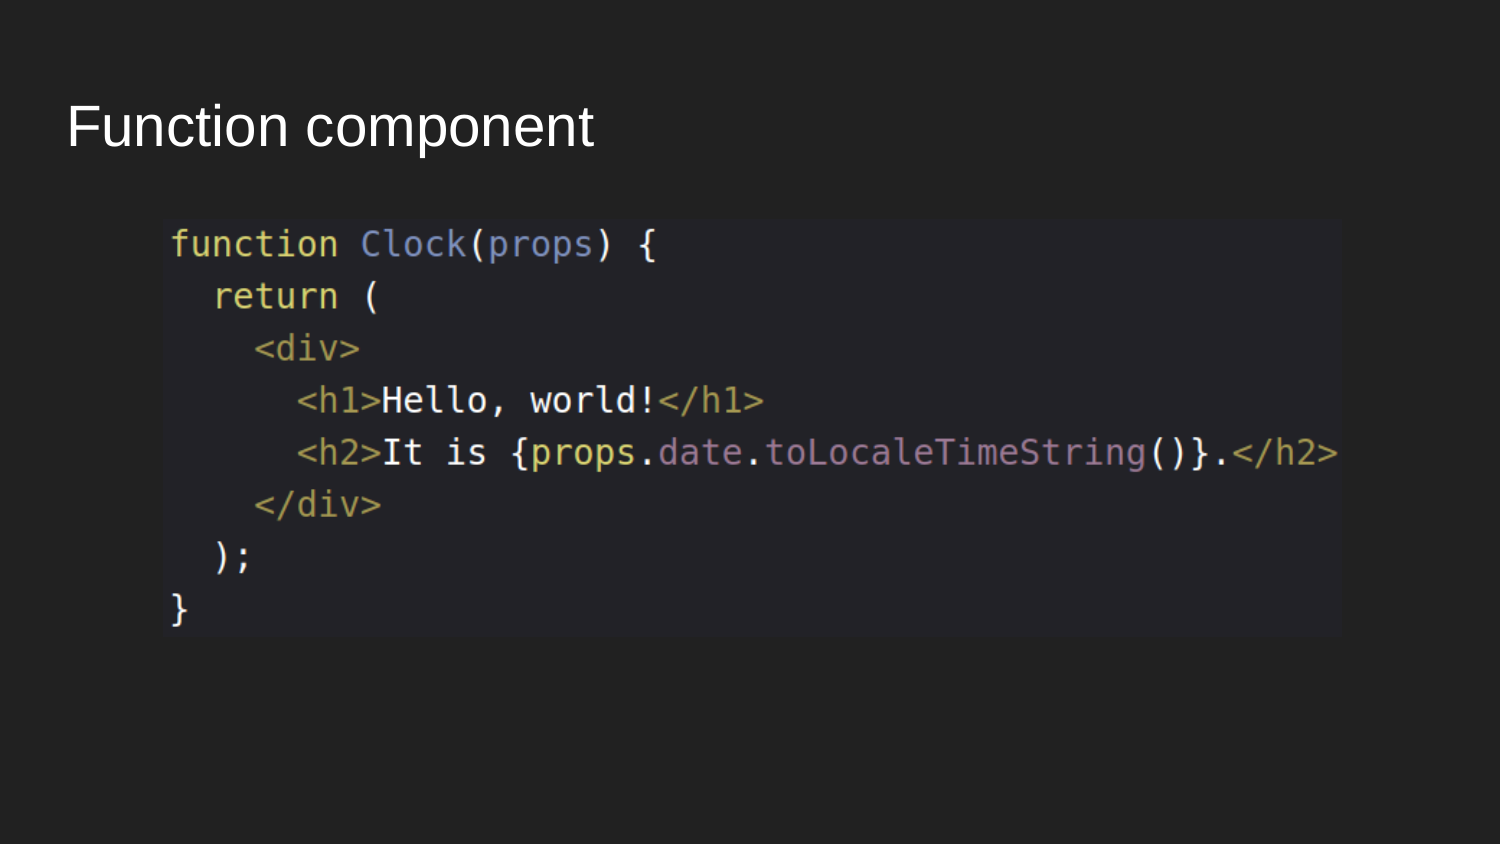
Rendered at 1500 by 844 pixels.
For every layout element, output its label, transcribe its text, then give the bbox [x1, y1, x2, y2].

picture [163, 219, 1343, 637]
title Function component [51, 72, 1449, 167]
